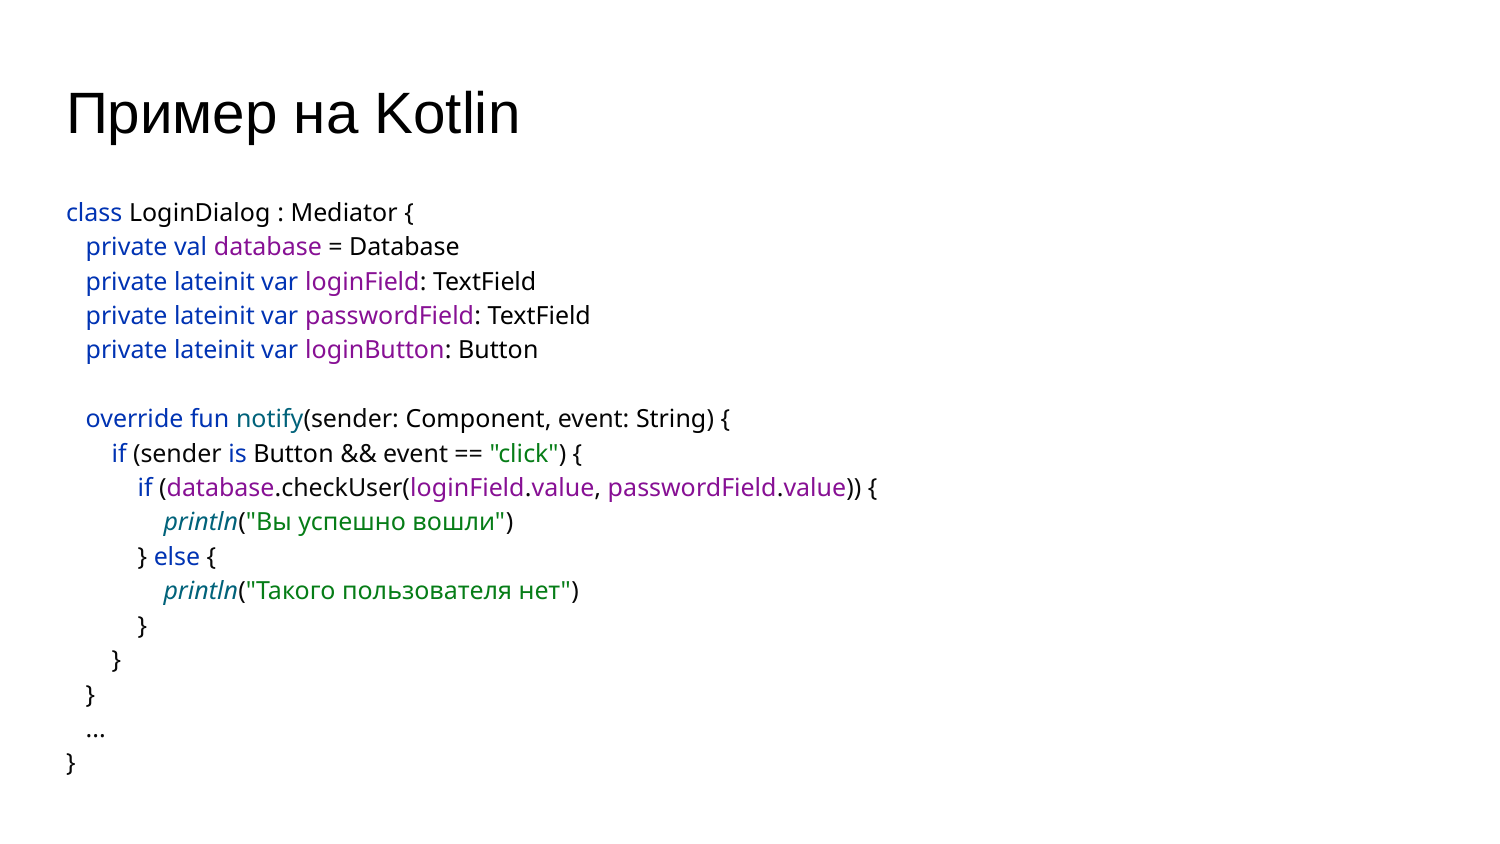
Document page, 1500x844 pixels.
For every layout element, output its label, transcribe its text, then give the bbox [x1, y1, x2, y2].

list class LoginDialog : Mediator { private val database = Database private lateinit var loginField: TextField private lateinit var passwordField: TextField private lateinit var loginButton: Button override fun notify(sender: Component, event: String) { if (sender is Button && event == "click") { if (database.checkUser(loginField.value, passwordField.value)) { println("Вы успешно вошли") } else { println("Такого пользователя нет") } } } ... } [51, 176, 1449, 737]
title Пример на Kotlin [51, 60, 1449, 155]
